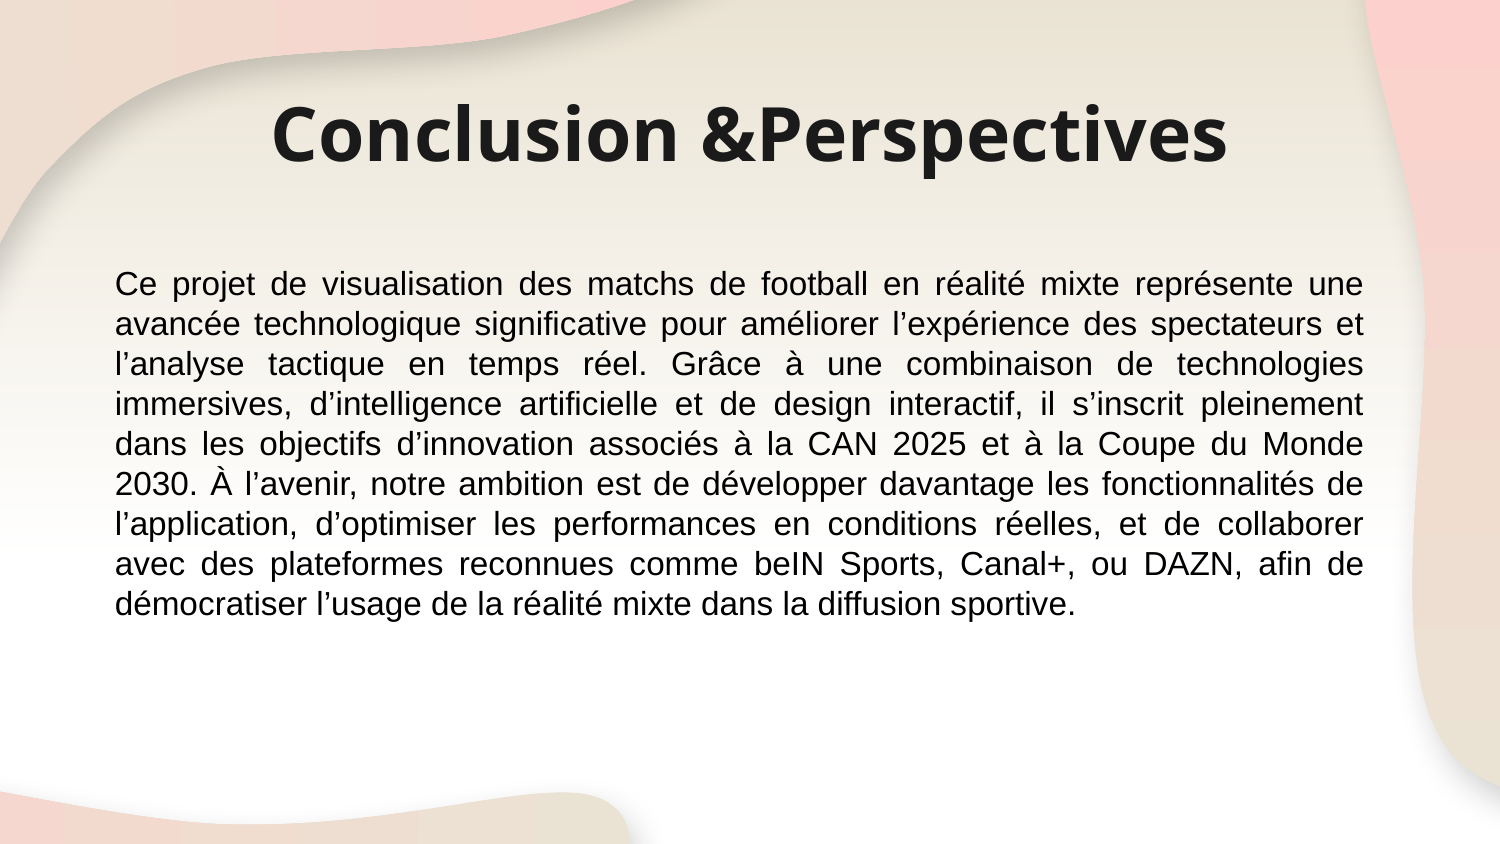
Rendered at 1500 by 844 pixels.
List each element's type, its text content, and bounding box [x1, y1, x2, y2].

text_box Ce projet de visualisation des matchs de football en réalité mixte représente une avancée technologique significative pour améliorer l’expérience des spectateurs et l’analyse tactique en temps réel. Grâce à une combinaison de technologies immersives, d’intelligence artificielle et de design interactif, il s’inscrit pleinement dans les objectifs d’innovation associés à la CAN 2025 et à la Coupe du Monde 2030. À l’avenir, notre ambition est de développer davantage les fonctionnalités de l’application, d’optimiser les performances en conditions réelles, et de collaborer avec des plateformes reconnues comme beIN Sports, Canal+, ou DAZN, afin de démocratiser l’usage de la réalité mixte dans la diffusion sportive. [100, 255, 1381, 629]
title Conclusion &Perspectives [232, 71, 1268, 139]
